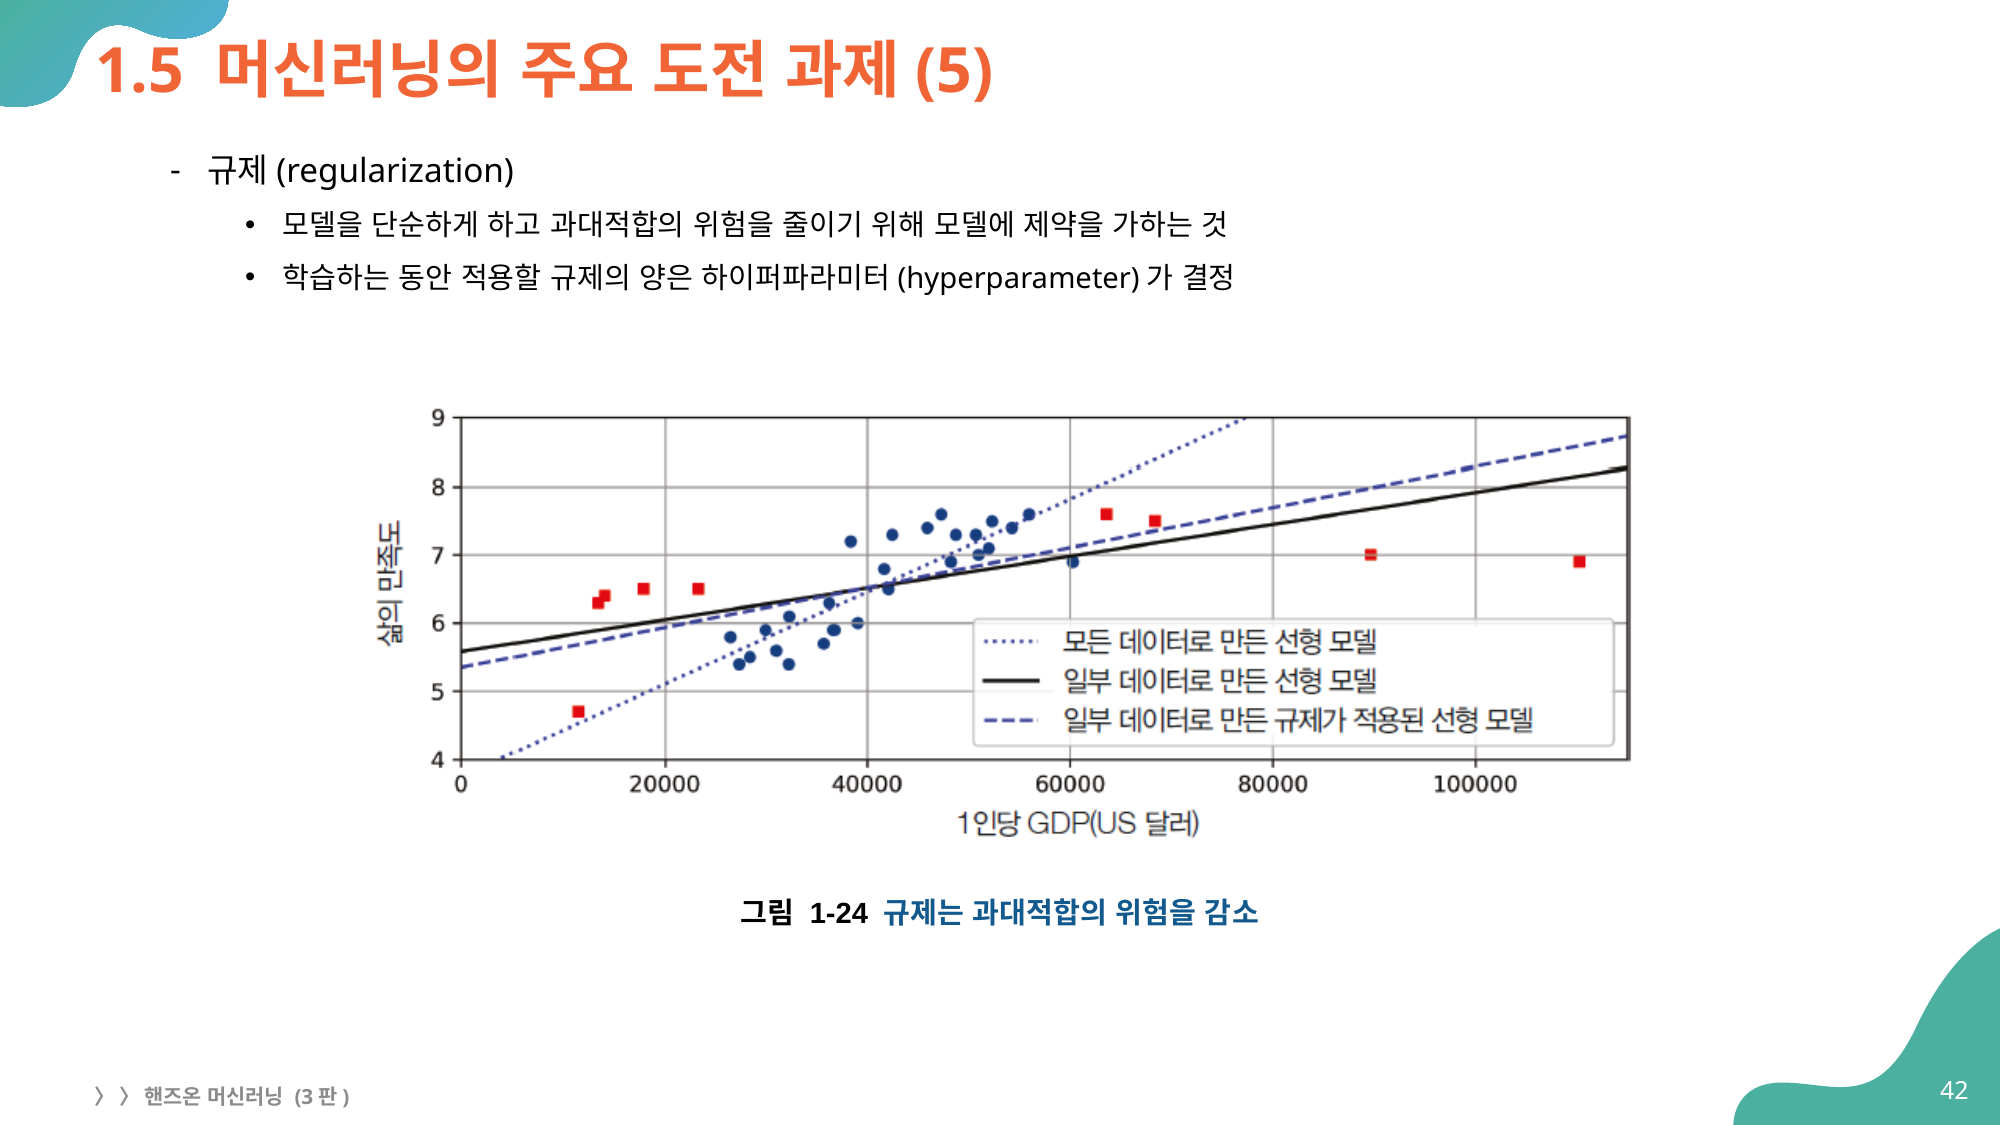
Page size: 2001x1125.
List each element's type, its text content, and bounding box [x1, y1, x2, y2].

picture [347, 392, 1653, 848]
footer 〉 〉 핸즈온 머신러닝 (3판) [79, 1078, 755, 1114]
text_box 그림 1-24 규제는 과대적합의 위험을 감소 [658, 886, 1341, 937]
title 1.5 머신러닝의 주요 도전 과제(5) [79, 17, 1931, 128]
list 규제(regularization) 모델을 단순하게 하고 과대적합의 위험을 줄이기 위해 모델에 제약을 가하는 것 학습하는 동안 적용할 규제의 양은 하이퍼파라미터(hyperparameter)가 결정 [79, 133, 1892, 1008]
slide_number 42 [1917, 1061, 1984, 1122]
